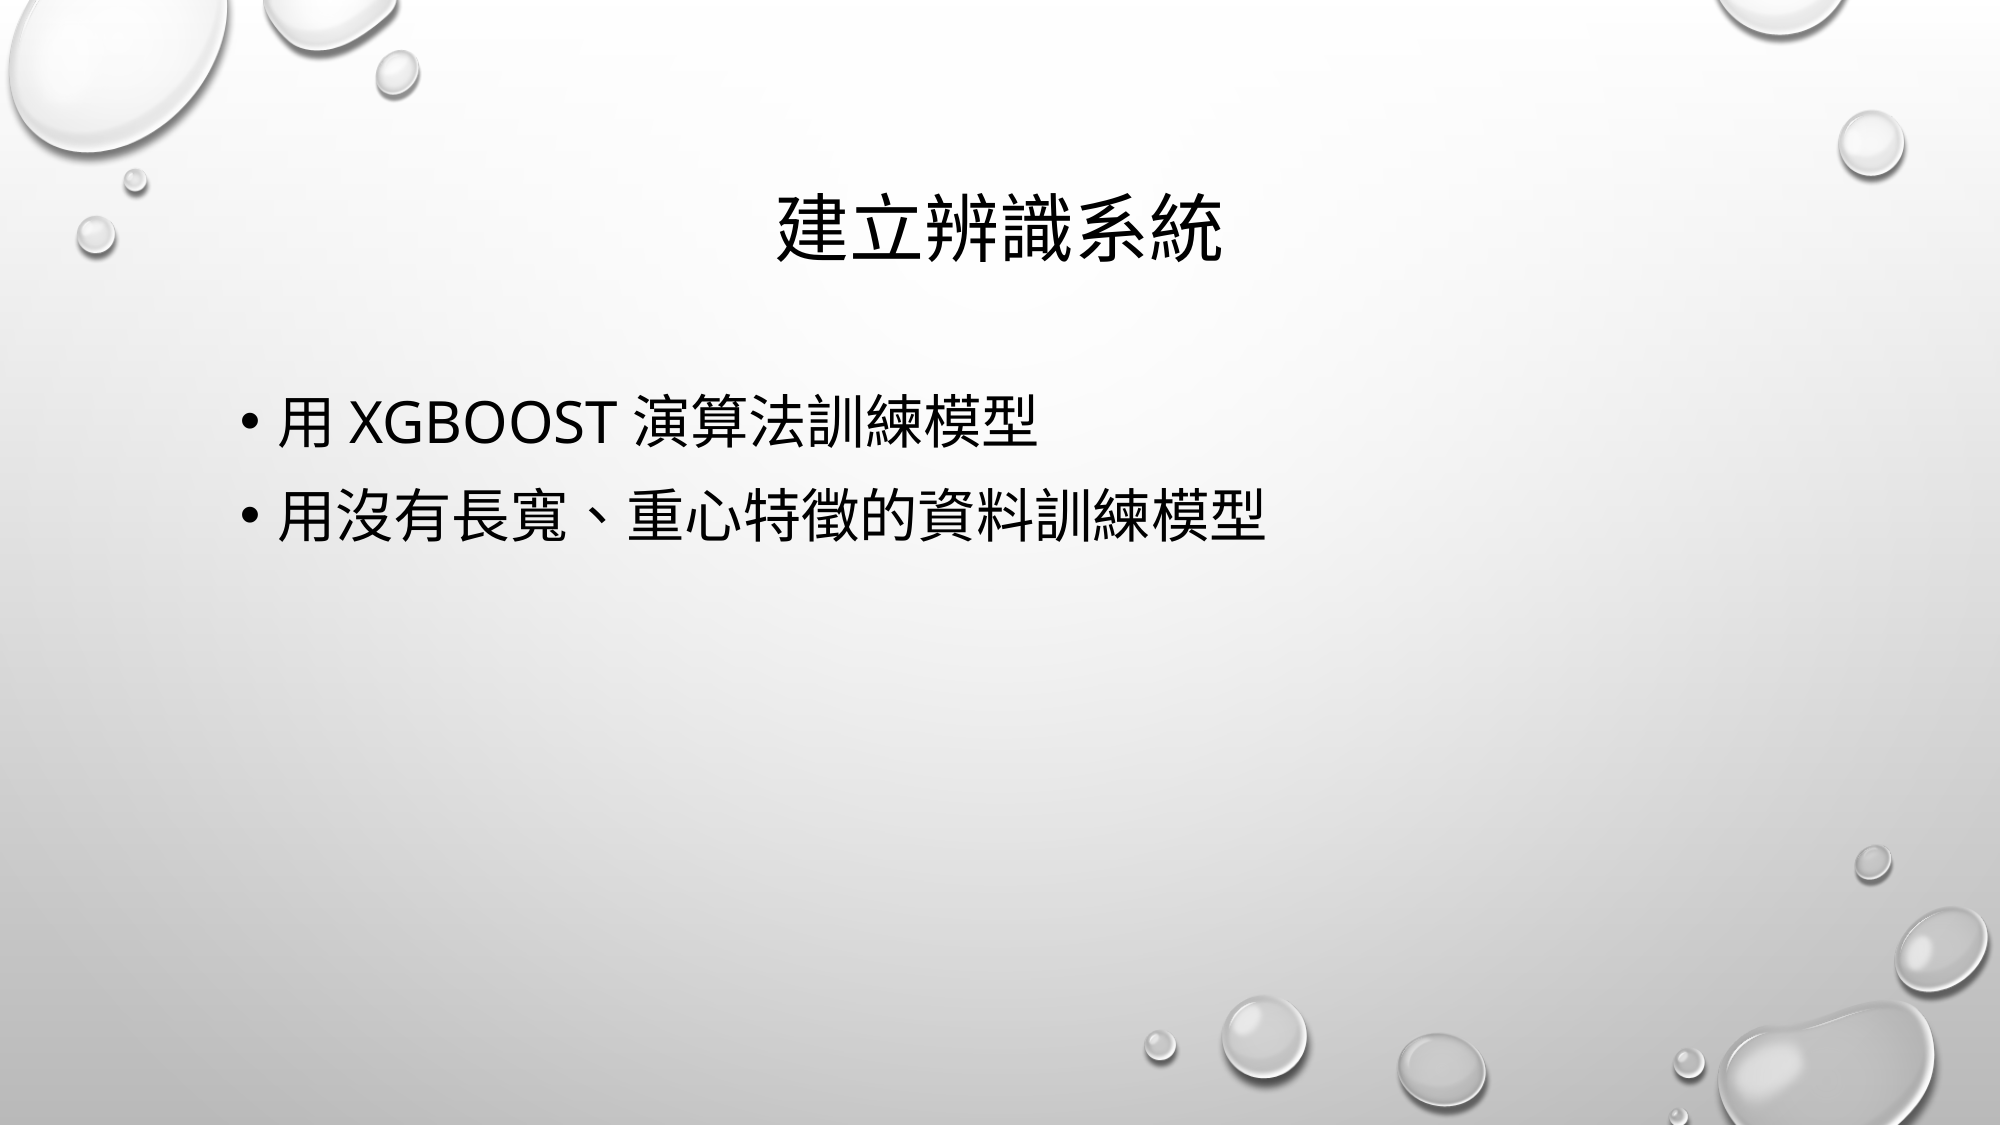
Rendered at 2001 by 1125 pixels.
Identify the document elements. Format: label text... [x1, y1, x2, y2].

title 建立辨識系統 [149, 101, 1851, 364]
list 用XGBoost演算法訓練模型 用沒有長寬、重心特徵的資料訓練模型 [149, 363, 1850, 950]
picture [0, 0, 2000, 1125]
